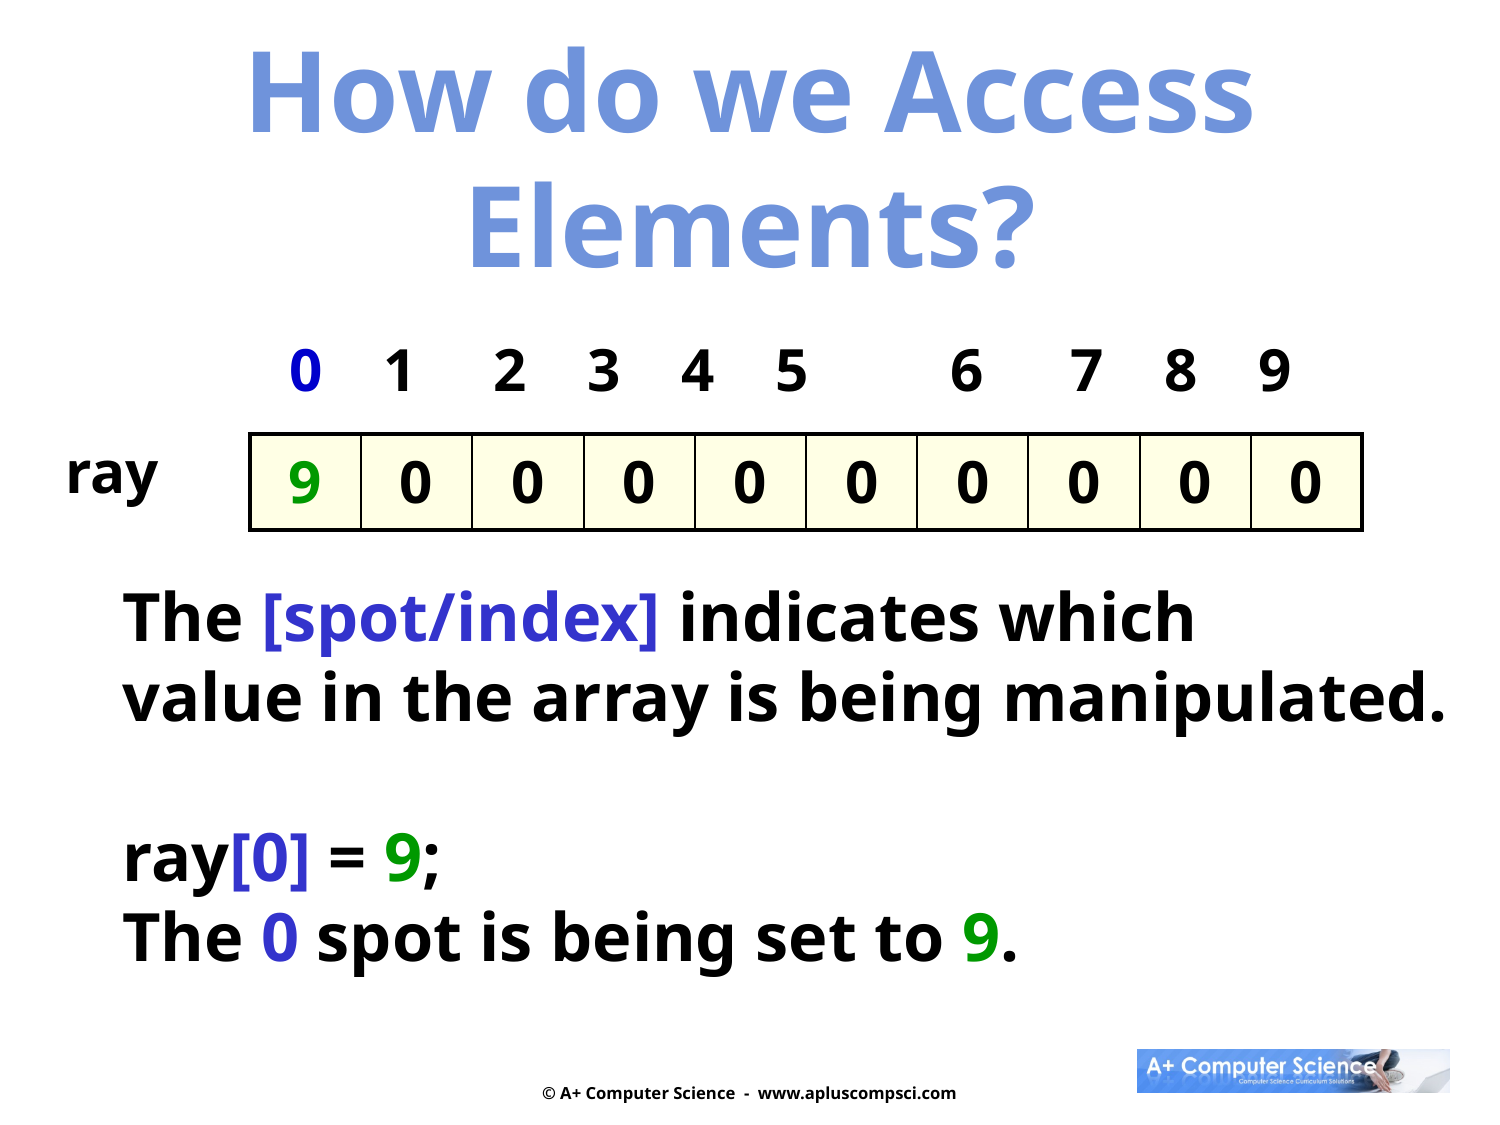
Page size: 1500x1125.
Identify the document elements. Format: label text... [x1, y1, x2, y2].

text_box The [spot/index] indicates which value in the array is being manipulated. ray[0] = 9; The 0 spot is being set to 9. [107, 567, 1464, 983]
table_header 0 [1141, 436, 1250, 528]
table_header 0 [1252, 436, 1360, 528]
table_header 0 [696, 436, 805, 528]
table_header 9 [252, 436, 360, 528]
footer © A+ Computer Science - www.apluscompsci.com [512, 1024, 988, 1101]
table_header 0 [585, 436, 694, 528]
text_box How do we Access Elements? [0, 12, 1500, 298]
table_header 0 [807, 436, 916, 528]
text_box ray [50, 427, 175, 513]
picture [1137, 1049, 1450, 1093]
table_header 0 [362, 436, 471, 528]
table_header 0 [918, 436, 1027, 528]
text_box 0 1 2 3 4 5 6 7 8 9 [274, 325, 1390, 411]
table_header 0 [1029, 436, 1139, 528]
table_header 0 [473, 436, 583, 528]
